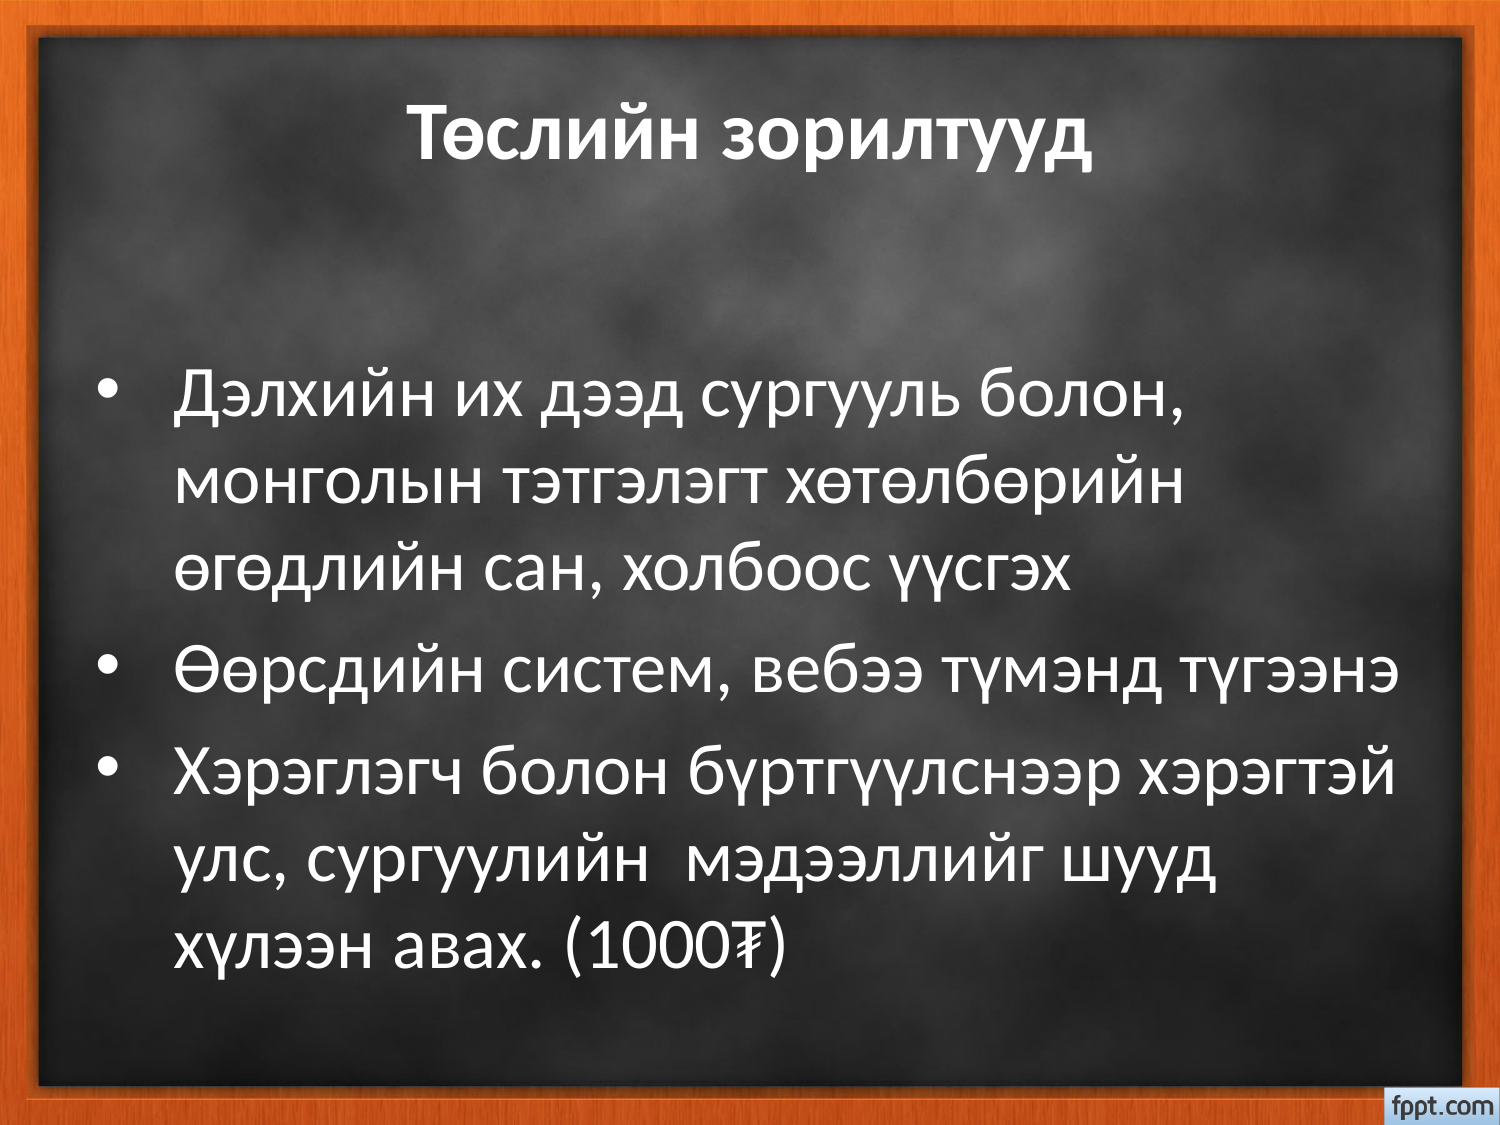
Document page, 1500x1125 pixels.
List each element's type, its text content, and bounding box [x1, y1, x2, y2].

picture [0, 0, 1500, 1125]
list Дэлхийн их дээд сургууль болон, монголын тэтгэлэгт хөтөлбөрийн өгөдлийн сан, холбоос үүсгэх Өөрсдийн систем, вебээ түмэнд түгээнэ Хэрэглэгч болон бүртгүүлснээр хэрэгтэй улс, сургуулийн мэдээллийг шууд хүлээн авах. (1000₮) [75, 231, 1425, 1005]
title Төслийн зорилтууд [75, 67, 1425, 185]
